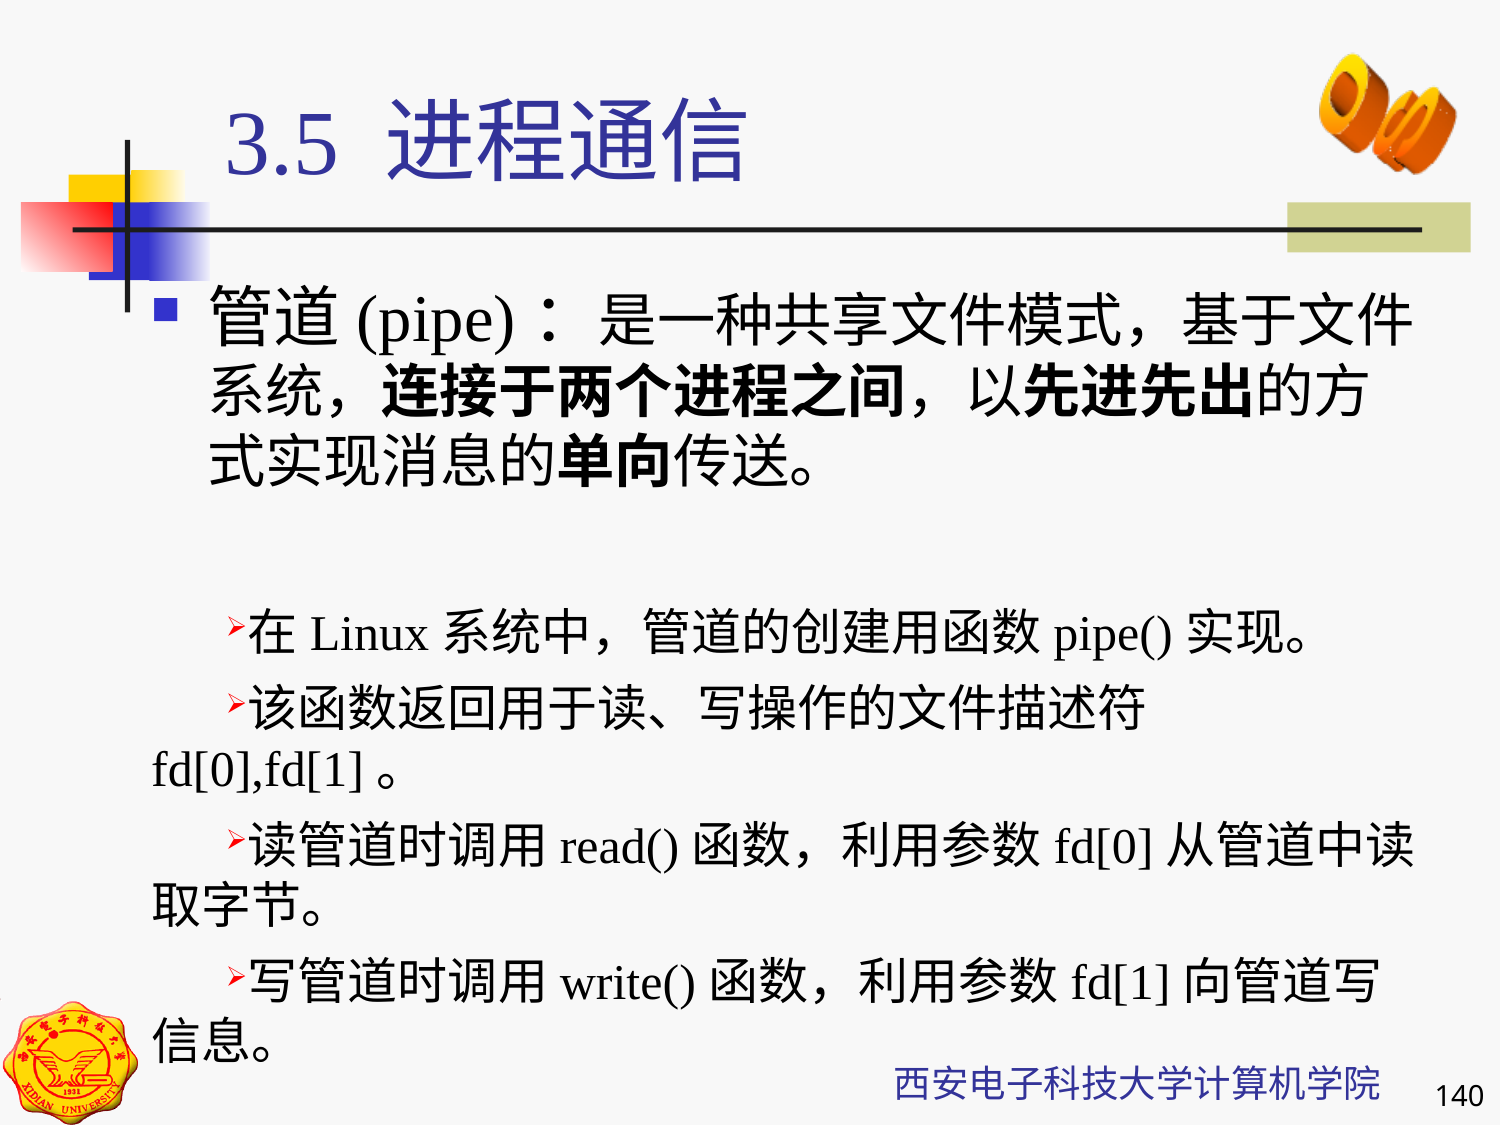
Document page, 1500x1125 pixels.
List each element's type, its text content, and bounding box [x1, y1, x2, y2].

text_box 管道(pipe)：是一种共享文件模式，基于文件系统，连接于两个进程之间，以先进先出的方式实现消息的单向传送。 在Linux系统中，管道的创建用函数pipe()实现。 该函数返回用于读、写操作的文件描述符fd[0],fd[1]。 读管道时调用read()函数，利用参数fd[0]从管道中读取字节。 写管道时调用write()函数，利用参数fd[1]向管道写信息。 [135, 267, 1434, 1018]
picture [1293, 36, 1465, 75]
text_box 3.5 进程通信 [209, 75, 1488, 200]
text_box [1187, 1049, 1500, 1125]
picture [0, 998, 138, 1125]
